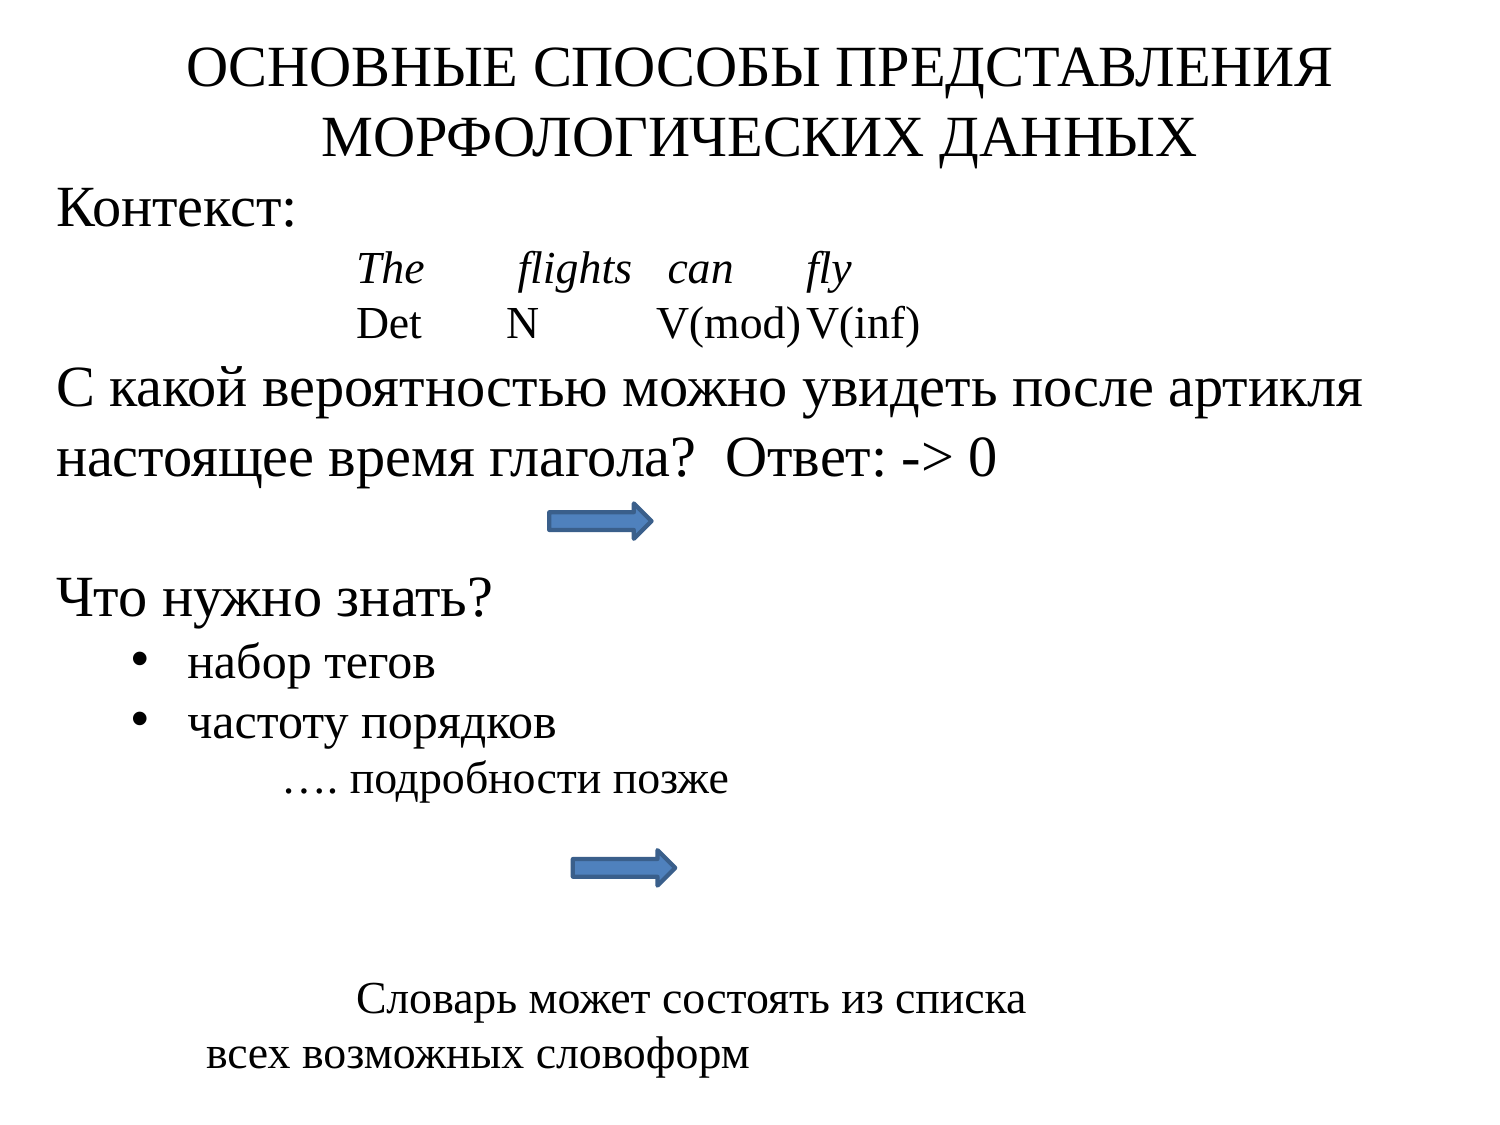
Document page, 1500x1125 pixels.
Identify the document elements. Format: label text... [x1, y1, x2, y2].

title ОСНОВНЫЕ СПОСОБЫ ПРЕДСТАВЛЕНИЯ МОРФОЛОГИЧЕСКИХ ДАННЫХ [84, 4, 1435, 192]
text_box [570, 848, 678, 888]
text_box [547, 501, 654, 541]
text_box Контекст: The flights can fly Det N V(mod) V(inf) С какой вероятностью можно увидеть после артикля настоящее время глагола? Ответ: -> 0 Что нужно знать? набор тегов частоту порядков …. подробности позже Словарь может состоять из списка всех возможных словоформ [41, 160, 1440, 1080]
